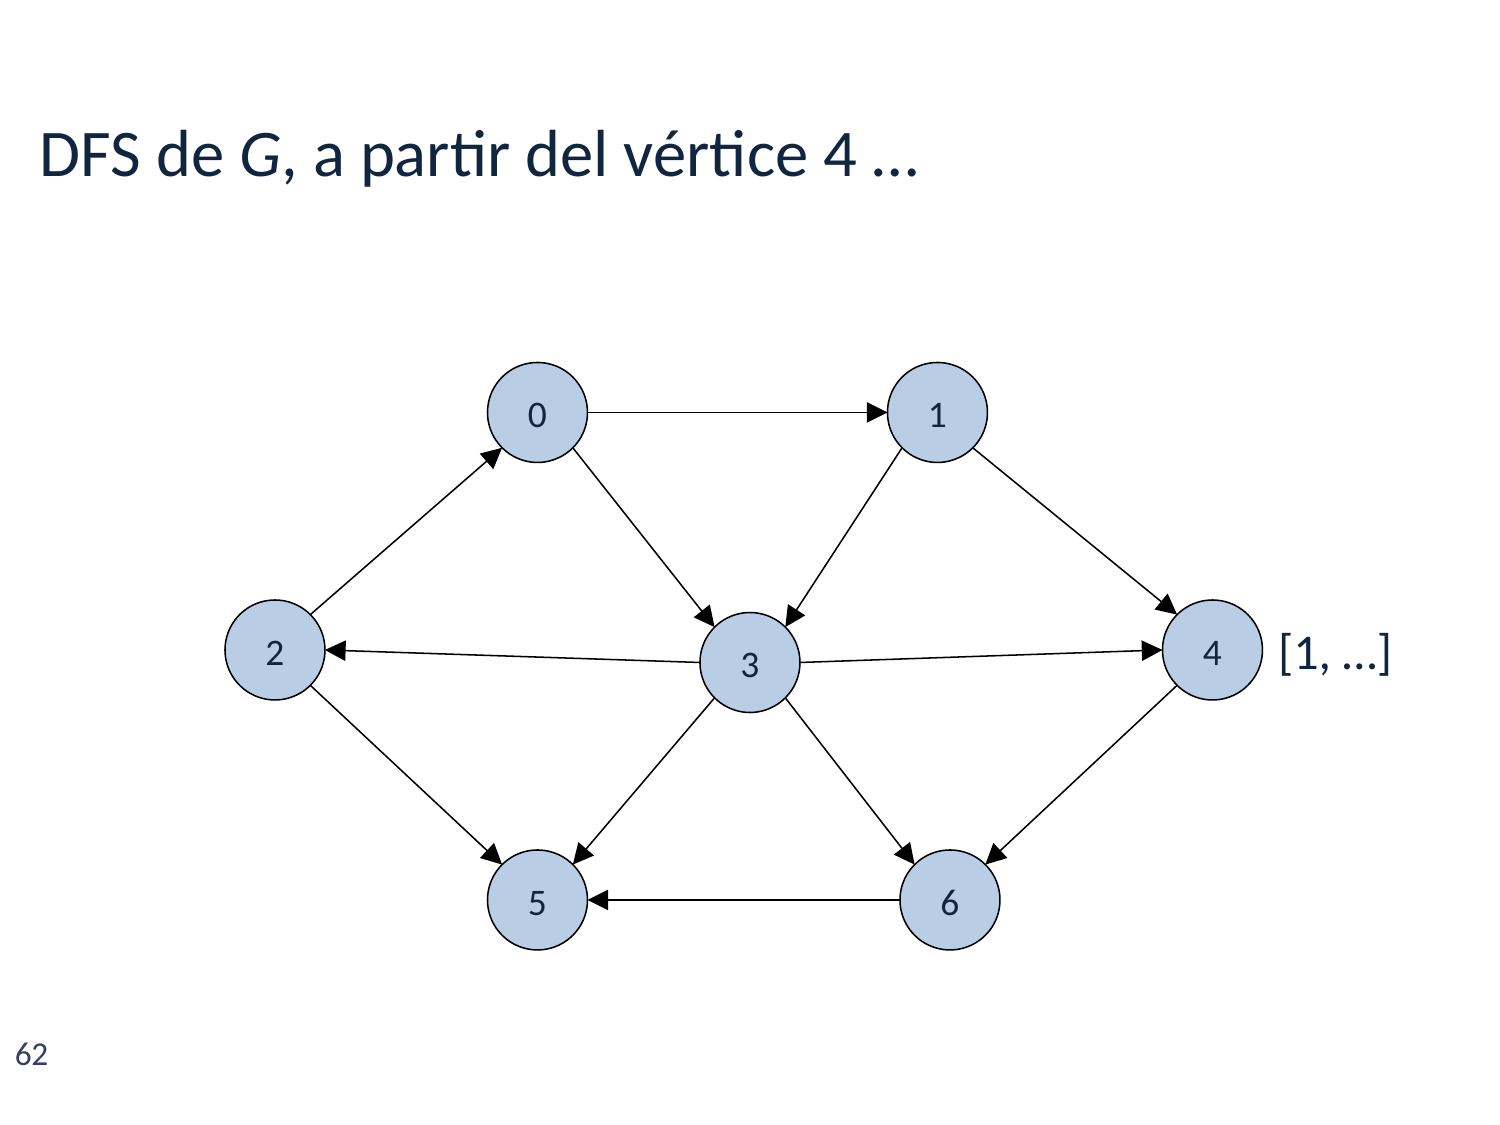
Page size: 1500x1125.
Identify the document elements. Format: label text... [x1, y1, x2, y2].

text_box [572, 447, 716, 628]
text_box 5 [487, 849, 588, 950]
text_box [799, 649, 1163, 663]
text_box 4 [1162, 600, 1263, 700]
text_box 3 [700, 612, 800, 713]
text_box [972, 447, 1178, 616]
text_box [309, 447, 503, 616]
text_box 2 [225, 600, 325, 700]
text_box 0 [487, 362, 588, 463]
slide_number 62 [0, 1025, 88, 1088]
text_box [324, 649, 701, 663]
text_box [784, 697, 916, 865]
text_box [784, 447, 903, 628]
text_box 1 [887, 362, 988, 463]
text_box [309, 684, 503, 865]
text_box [984, 684, 1178, 865]
text_box dfs de G, a partir del vértice 4 … [24, 49, 1475, 250]
text_box [1, …] [1263, 612, 1408, 688]
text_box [572, 697, 716, 865]
text_box 6 [900, 849, 1000, 950]
